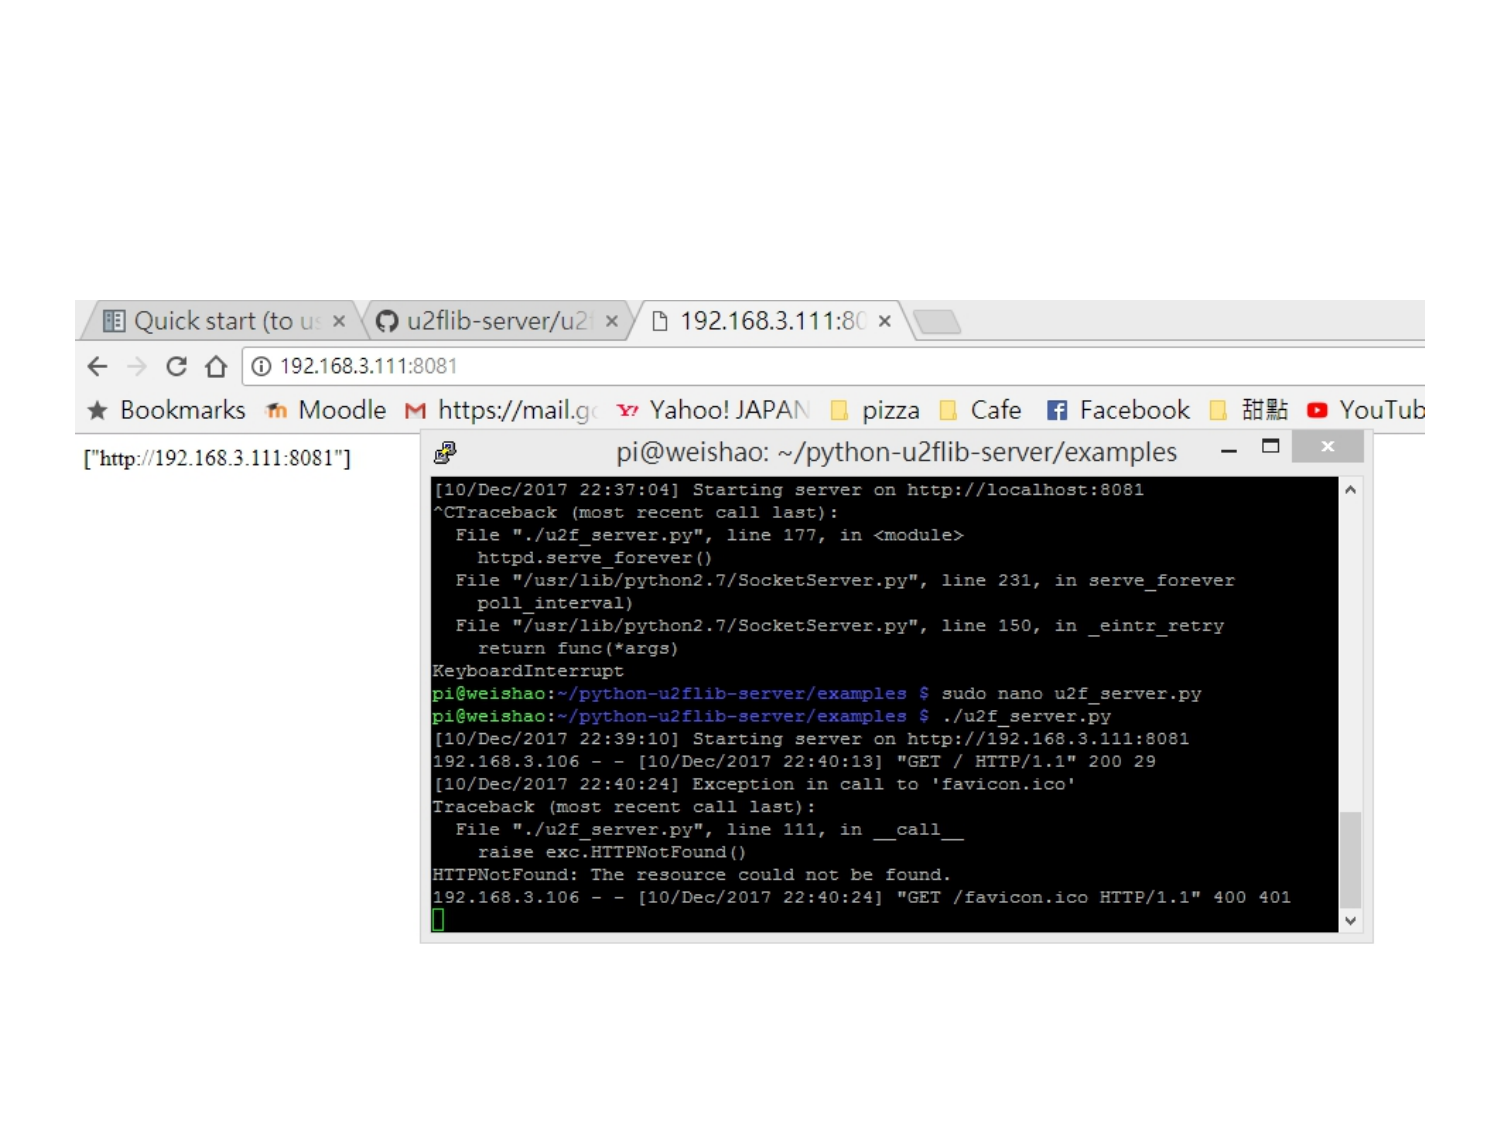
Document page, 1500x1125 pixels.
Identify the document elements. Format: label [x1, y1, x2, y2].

list [74, 299, 1426, 968]
